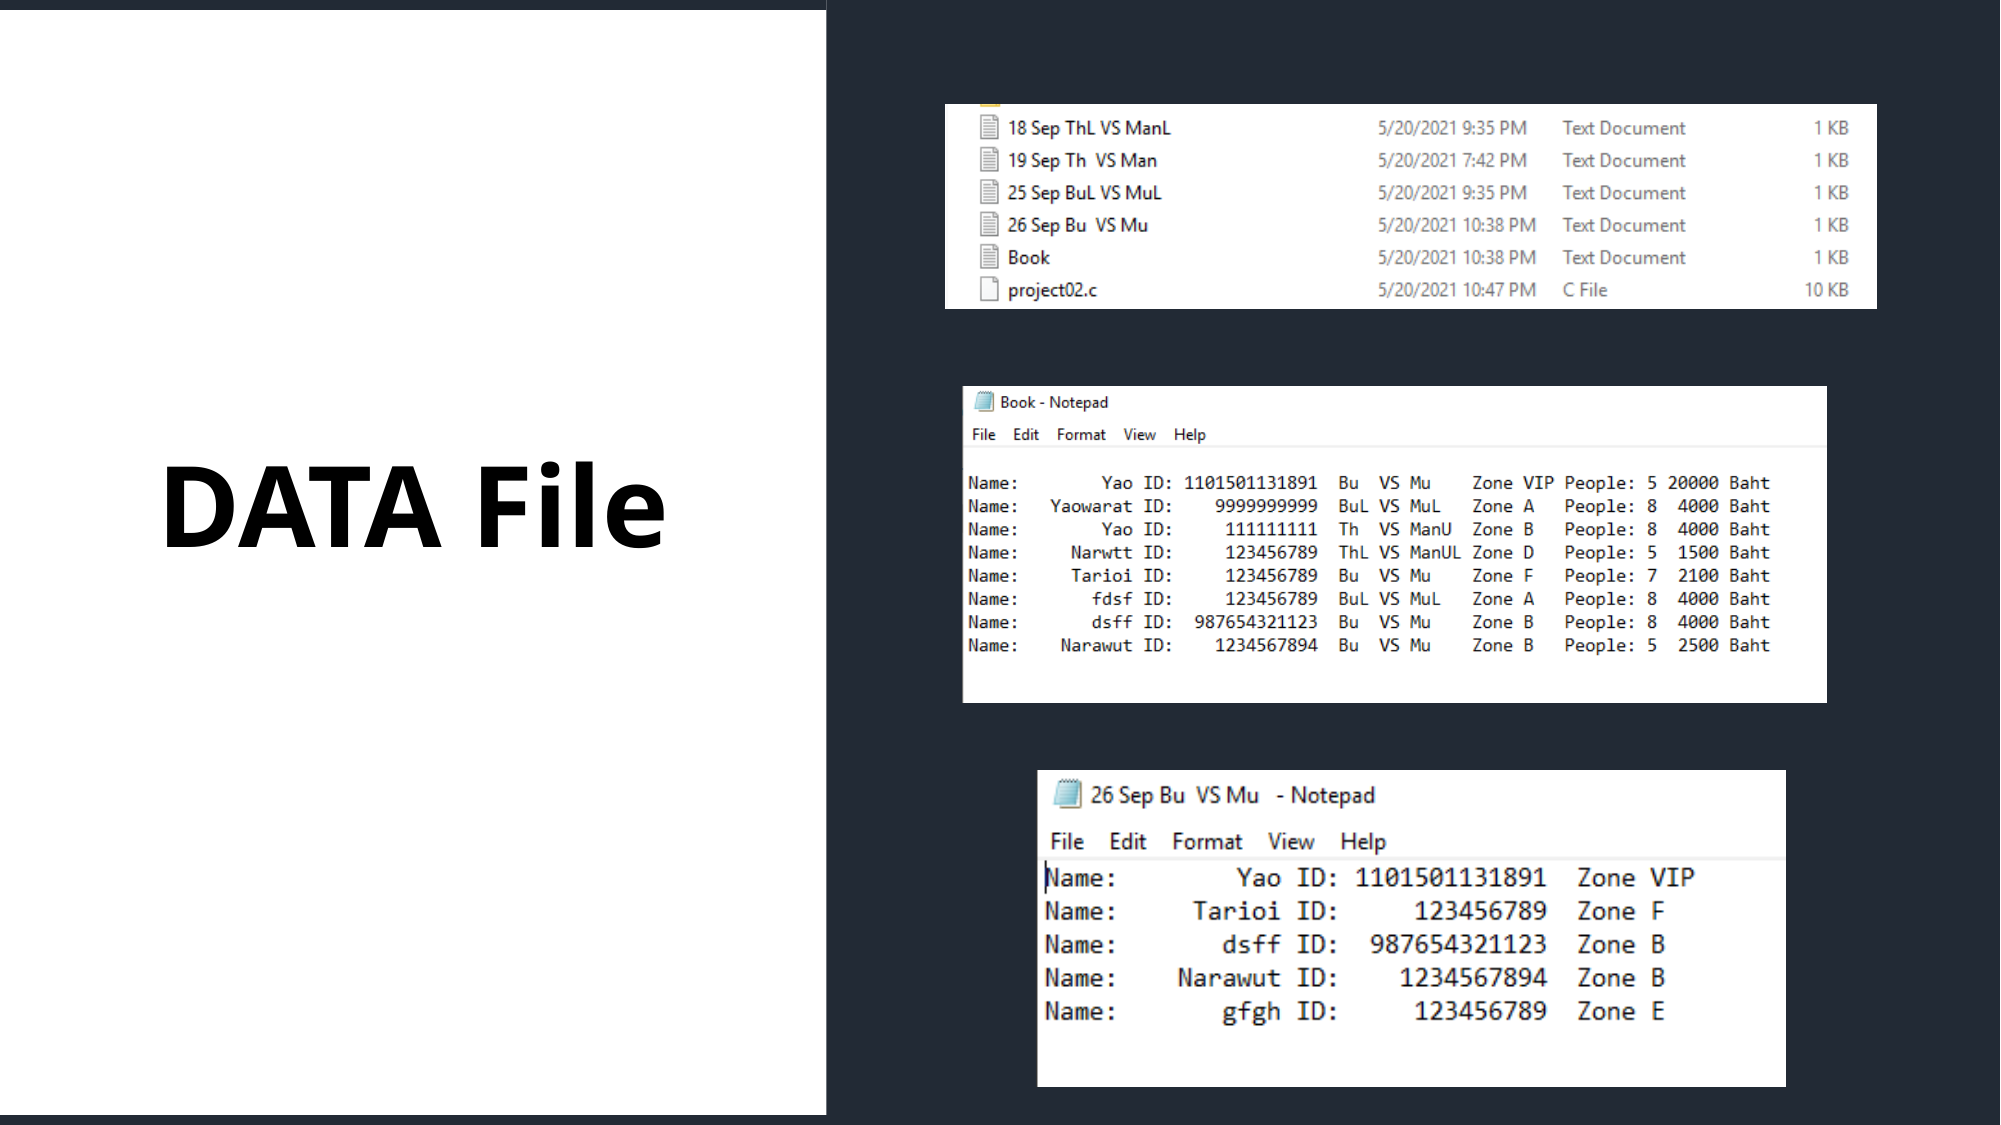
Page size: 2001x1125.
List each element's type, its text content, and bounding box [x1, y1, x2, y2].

text_box [0, 11, 825, 1114]
text_box [0, 0, 825, 11]
picture [945, 104, 1877, 309]
picture [1036, 770, 1786, 1087]
text_box DATA File [123, 194, 703, 580]
text_box [825, 0, 2000, 1125]
picture [962, 386, 1827, 703]
text_box [0, 1114, 828, 1125]
